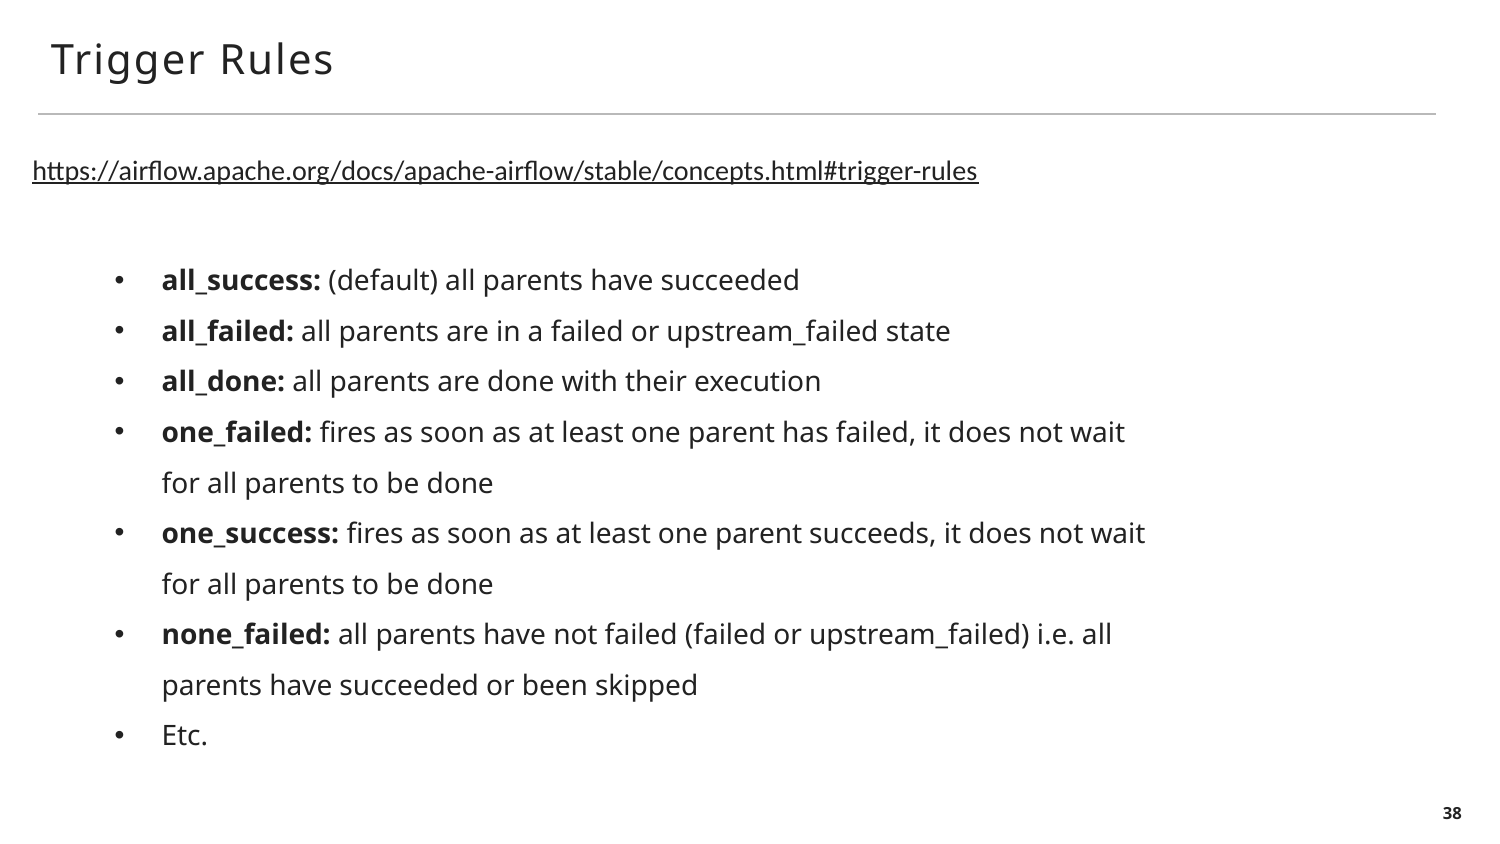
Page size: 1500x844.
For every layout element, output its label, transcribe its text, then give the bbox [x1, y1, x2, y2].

text_box all_success: (default) all parents have succeeded all_failed: all parents are in a failed or upstream_failed state all_done: all parents are done with their execution one_failed: fires as soon as at least one parent has failed, it does not wait for all parents to be done one_success: fires as soon as at least one parent succeeds, it does not wait for all parents to be done none_failed: all parents have not failed (failed or upstream_failed) i.e. all parents have succeeded or been skipped Etc. [99, 238, 1177, 759]
text_box https://airflow.apache.org/docs/apache-airflow/stable/concepts.html#trigger-rules [17, 144, 1302, 194]
title Trigger Rules [50, 33, 415, 83]
text_box 38 [1236, 791, 1462, 844]
